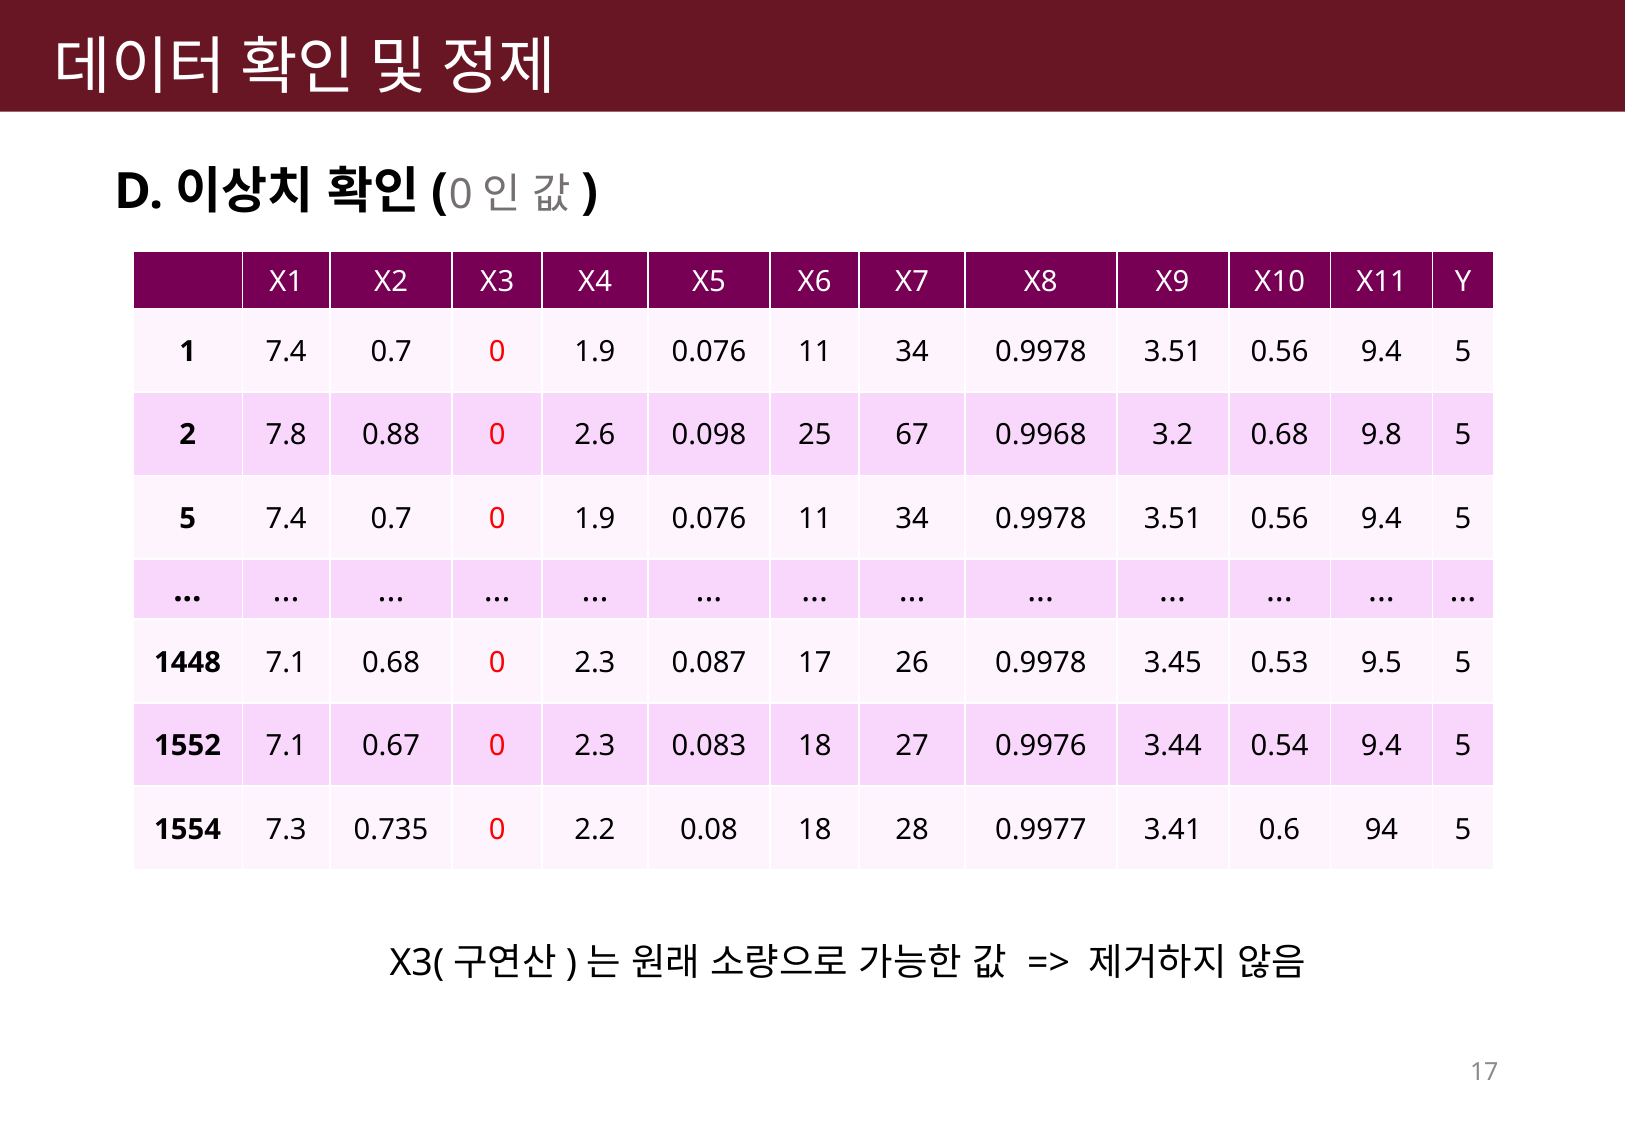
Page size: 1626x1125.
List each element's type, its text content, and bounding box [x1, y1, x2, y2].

table_cell ... [1230, 560, 1330, 618]
table_cell 2.3 [543, 620, 647, 702]
table_cell 0.9978 [966, 620, 1116, 702]
table_cell 0.076 [649, 309, 769, 391]
table_cell 0.56 [1230, 476, 1330, 558]
table_cell 7.1 [243, 704, 329, 785]
table_cell 2.3 [543, 704, 647, 785]
table_cell 0.087 [649, 620, 769, 702]
table_header X4 [543, 252, 647, 308]
table_cell 18 [771, 704, 858, 785]
table_cell 2 [134, 393, 242, 475]
table_cell ... [771, 560, 858, 618]
table_cell 0.68 [1230, 393, 1330, 475]
table_cell 94 [1331, 787, 1432, 869]
slide_number 17 [1147, 1042, 1514, 1103]
table_cell 5 [1433, 704, 1493, 785]
table_cell 5 [1433, 787, 1493, 869]
table_cell ... [331, 560, 451, 618]
table_cell 0.083 [649, 704, 769, 785]
table_cell 1552 [134, 704, 242, 785]
table_cell 0.9977 [966, 787, 1116, 869]
table_cell ... [243, 560, 329, 618]
table_cell 7.3 [243, 787, 329, 869]
table_cell 0.53 [1230, 620, 1330, 702]
table_cell 0.7 [331, 476, 451, 558]
table_cell 34 [860, 476, 964, 558]
table_cell 17 [771, 620, 858, 702]
text_box D.이상치 확인(0인 값) [99, 151, 1132, 227]
table_header X6 [771, 252, 858, 308]
table_cell 3.45 [1118, 620, 1228, 702]
table_header X11 [1331, 252, 1432, 308]
table_cell 7.1 [243, 620, 329, 702]
table_cell 26 [860, 620, 964, 702]
table_cell ... [1433, 560, 1493, 618]
table_cell 3.51 [1118, 476, 1228, 558]
table_cell 3.41 [1118, 787, 1228, 869]
table_cell 5 [1433, 476, 1493, 558]
table_header [134, 252, 242, 308]
table_cell 1.9 [543, 309, 647, 391]
table_cell 0.6 [1230, 787, 1330, 869]
table_cell 1448 [134, 620, 242, 702]
table_cell 1.9 [543, 476, 647, 558]
table_cell 0.88 [331, 393, 451, 475]
table_cell 27 [860, 704, 964, 785]
table_cell 9.4 [1331, 309, 1432, 391]
table_cell 0.56 [1230, 309, 1330, 391]
table_cell 25 [771, 393, 858, 475]
table_cell 5 [1433, 309, 1493, 391]
table_cell 0.9978 [966, 476, 1116, 558]
table_header X10 [1230, 252, 1330, 308]
table_header X2 [331, 252, 451, 308]
table_cell 0.9968 [966, 393, 1116, 475]
table_cell ... [453, 560, 541, 618]
table_cell 3.2 [1118, 393, 1228, 475]
table_cell 0.9978 [966, 309, 1116, 391]
text_box X3(구연산)는 원래 소량으로 가능한 값 => 제거하지 않음 [374, 930, 1416, 991]
table_cell ... [1331, 560, 1432, 618]
table_cell 0.7 [331, 309, 451, 391]
table_cell 11 [771, 476, 858, 558]
table_cell 5 [1433, 393, 1493, 475]
table_cell 18 [771, 787, 858, 869]
table_cell 0.08 [649, 787, 769, 869]
table_cell 5 [134, 476, 242, 558]
table_cell 0 [453, 476, 541, 558]
table_header X3 [453, 252, 541, 308]
table_header X8 [966, 252, 1116, 308]
table_cell 0.098 [649, 393, 769, 475]
table_header X1 [243, 252, 329, 308]
table_cell ... [1118, 560, 1228, 618]
table_cell 11 [771, 309, 858, 391]
table_header Y [1433, 252, 1493, 308]
table_cell ... [134, 560, 242, 618]
table_cell 0.54 [1230, 704, 1330, 785]
table_cell 0 [453, 620, 541, 702]
table_header X9 [1118, 252, 1228, 308]
table_cell 0 [453, 787, 541, 869]
table_cell 0.67 [331, 704, 451, 785]
table_cell 1554 [134, 787, 242, 869]
table_cell 2.2 [543, 787, 647, 869]
table_cell 2.6 [543, 393, 647, 475]
table_cell 0.076 [649, 476, 769, 558]
table_cell 7.4 [243, 309, 329, 391]
text_box 데이터 확인 및 정제 [38, 15, 1539, 128]
table_cell ... [649, 560, 769, 618]
table_cell 5 [1433, 620, 1493, 702]
table_cell ... [860, 560, 964, 618]
table_cell 3.44 [1118, 704, 1228, 785]
table_cell 0 [453, 393, 541, 475]
table_cell 0.735 [331, 787, 451, 869]
table_header X7 [860, 252, 964, 308]
table_cell 9.4 [1331, 476, 1432, 558]
table_cell 0.68 [331, 620, 451, 702]
table_cell 28 [860, 787, 964, 869]
table_cell 9.4 [1331, 704, 1432, 785]
table_cell 1 [134, 309, 242, 391]
table_cell 7.4 [243, 476, 329, 558]
table_header X5 [649, 252, 769, 308]
table_cell 3.51 [1118, 309, 1228, 391]
table_cell 0.9976 [966, 704, 1116, 785]
table_cell 0 [453, 704, 541, 785]
table_cell 7.8 [243, 393, 329, 475]
table_cell 34 [860, 309, 964, 391]
table_cell 0 [453, 309, 541, 391]
table_cell ... [543, 560, 647, 618]
table_cell 9.5 [1331, 620, 1432, 702]
table_cell 9.8 [1331, 393, 1432, 475]
table_cell ... [966, 560, 1116, 618]
table_cell 67 [860, 393, 964, 475]
